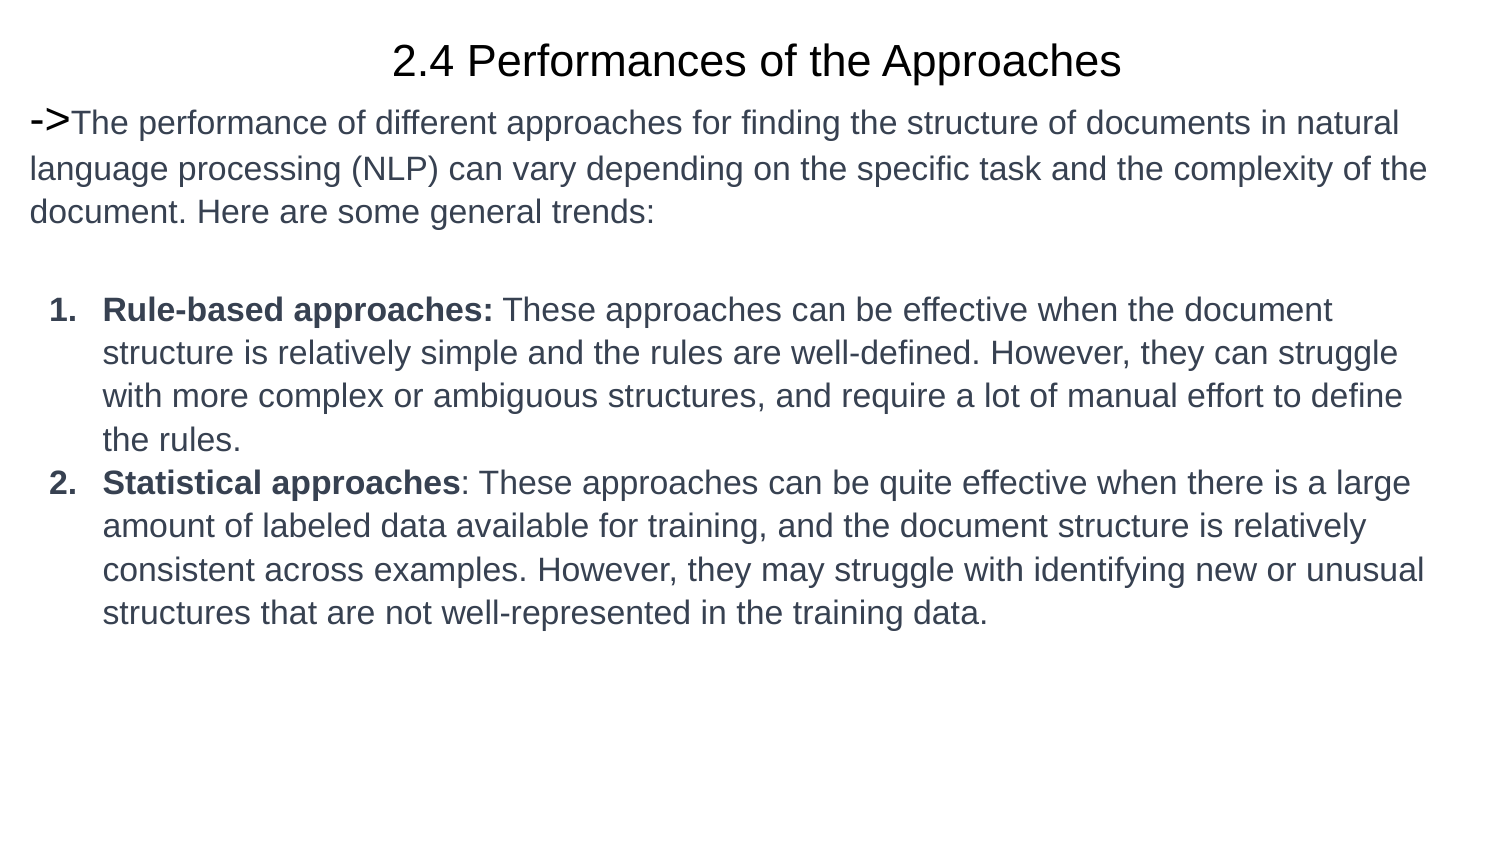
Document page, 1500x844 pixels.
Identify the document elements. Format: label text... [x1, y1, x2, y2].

subtitle 2.4 Performances of the Approaches ->The performance of different approaches for finding the structure of documents in natural language processing (NLP) can vary depending on the specific task and the complexity of the document. Here are some general trends: Rule-based approaches: These approaches can be effective when the document structure is relatively simple and the rules are well-defined. However, they can struggle with more complex or ambiguous structures, and require a lot of manual effort to define the rules. Statistical approaches: These approaches can be quite effective when there is a large amount of labeled data available for training, and the document structure is relatively consistent across examples. However, they may struggle with identifying new or unusual structures that are not well-represented in the training data. [14, 13, 1470, 819]
